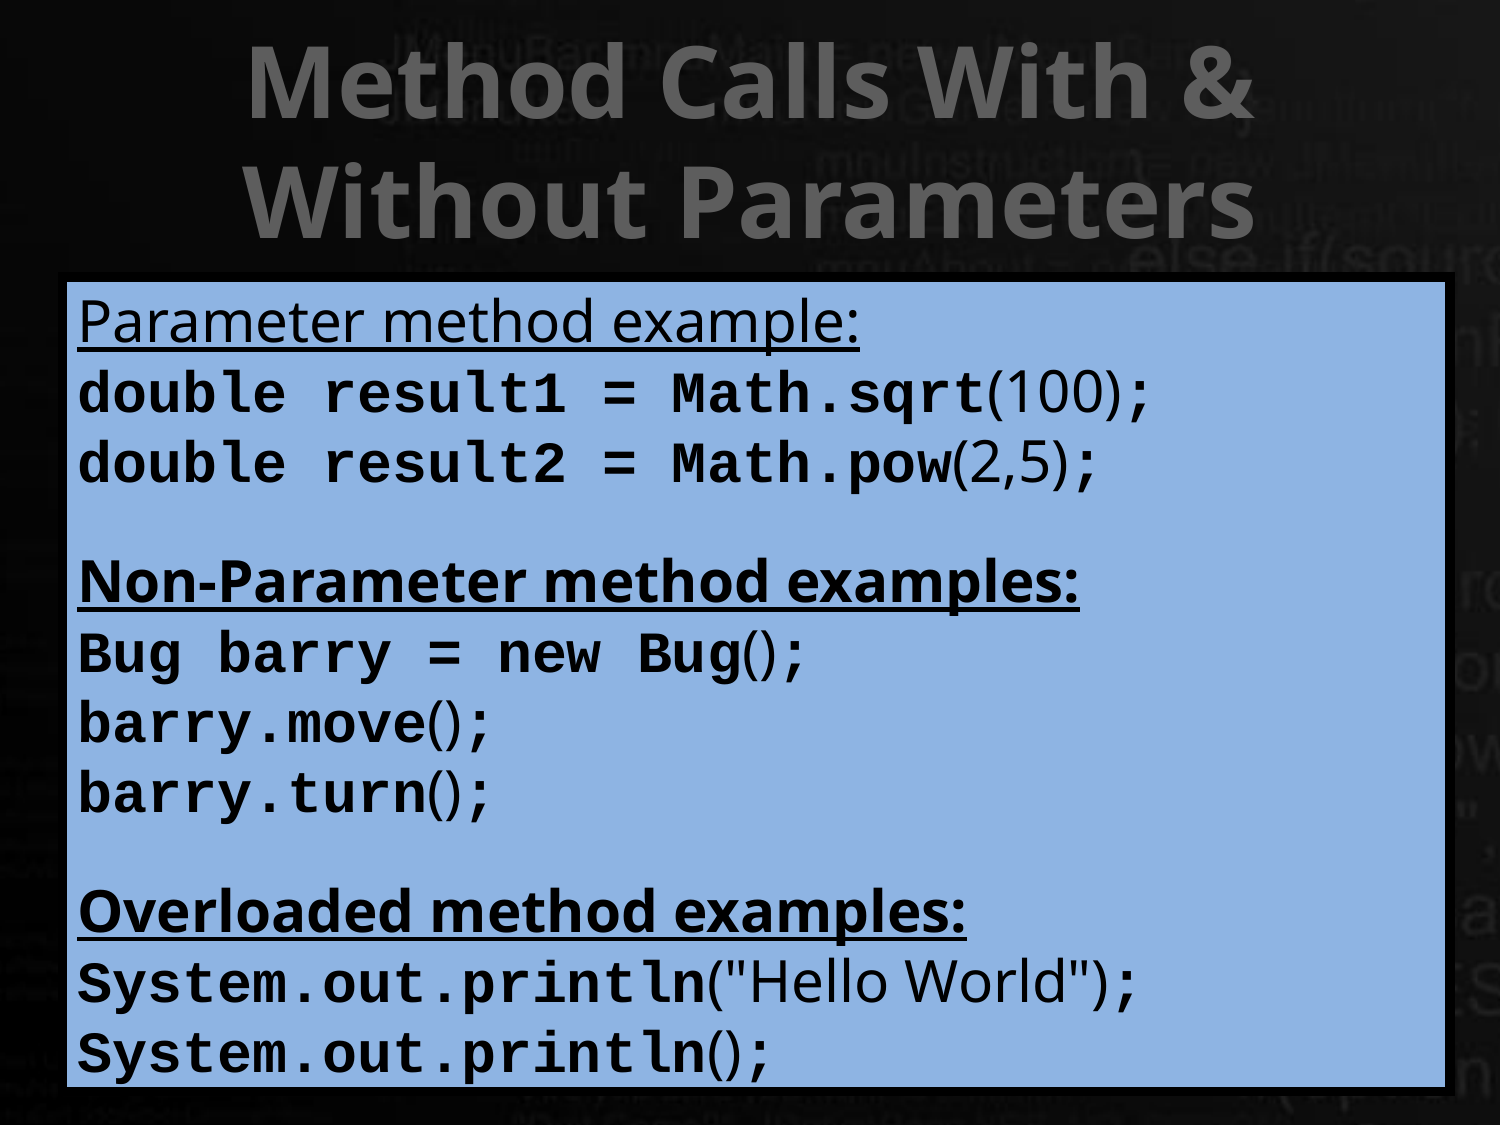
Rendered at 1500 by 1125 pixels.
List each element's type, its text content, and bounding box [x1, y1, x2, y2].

title Method Calls With & Without Parameters [0, 0, 1500, 277]
picture [0, 277, 1500, 1125]
text_box Parameter method example: double result1 = Math.sqrt(100); double result2 = Math.pow(2,5); Non-Parameter method examples: Bug barry = new Bug(); barry.move(); barry.turn(); Overloaded method examples: System.out.println("Hello World"); System.out.println(); [62, 276, 1450, 1092]
